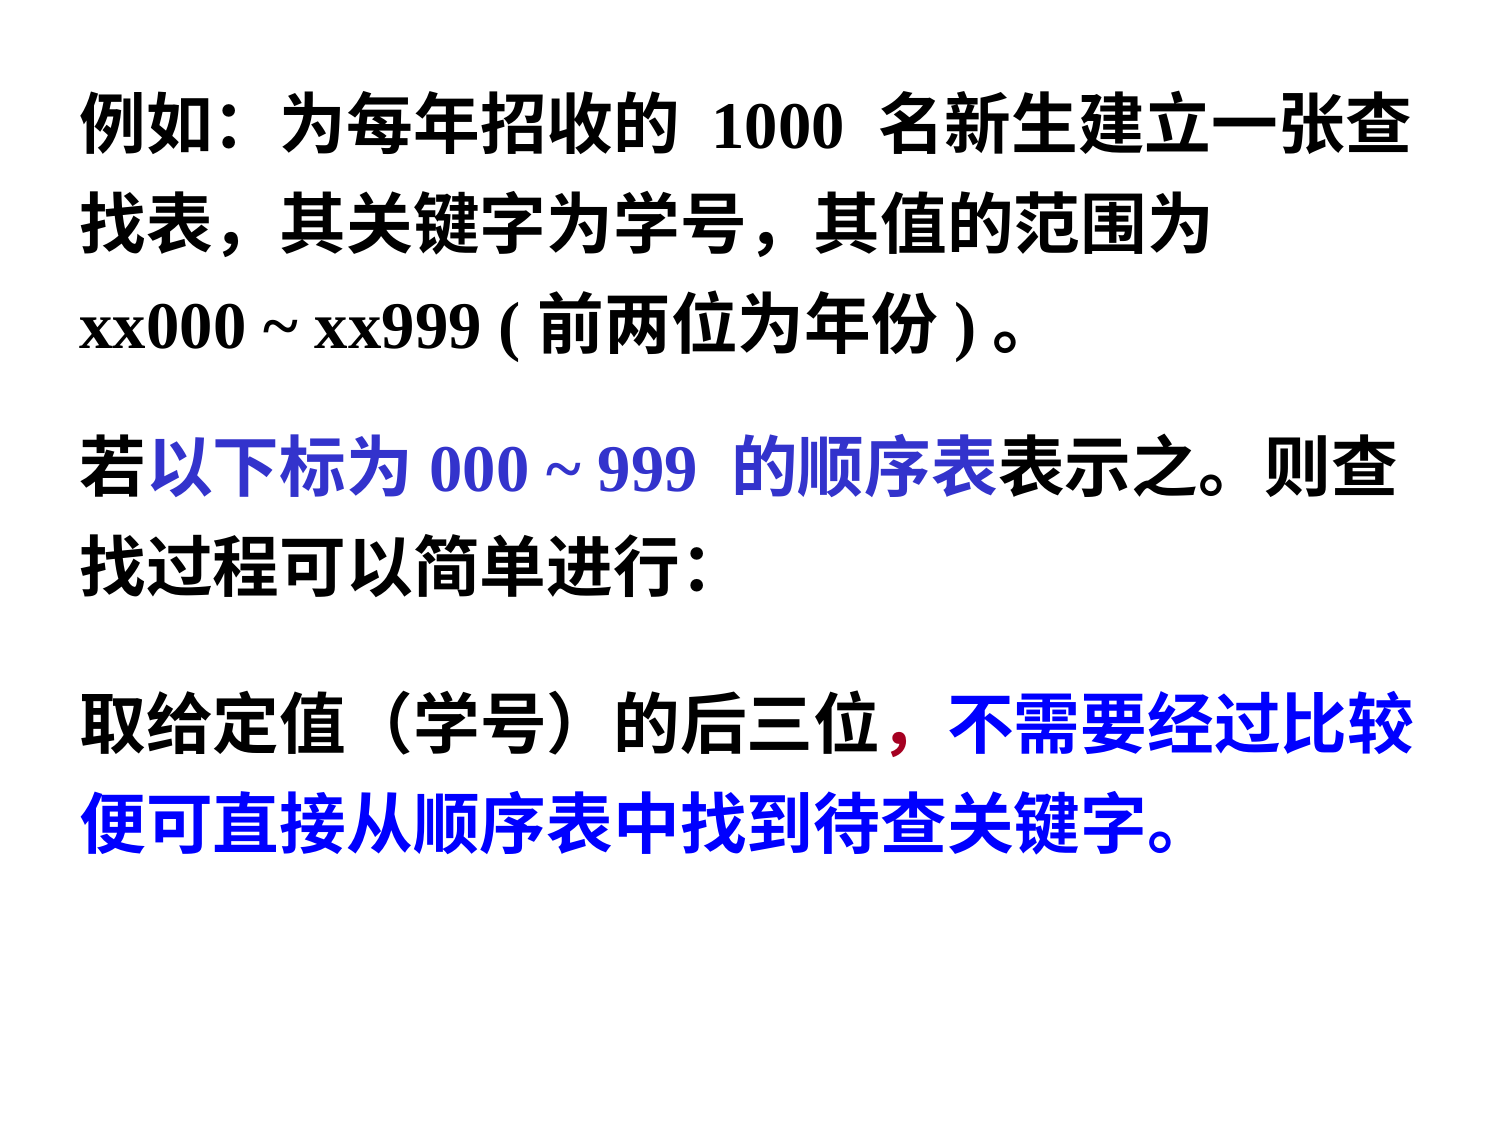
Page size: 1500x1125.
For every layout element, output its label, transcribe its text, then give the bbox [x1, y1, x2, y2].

text_box 例如：为每年招收的 1000 名新生建立一张查找表，其关键字为学号，其值的范围为 xx000 ~ xx999 (前两位为年份)。 [64, 54, 1428, 370]
text_box 取给定值（学号）的后三位，不需要经过比较便可直接从顺序表中找到待查关键字。 [64, 654, 1447, 869]
text_box 若以下标为000 ~ 999 的顺序表表示之。则查找过程可以简单进行： [64, 397, 1415, 612]
